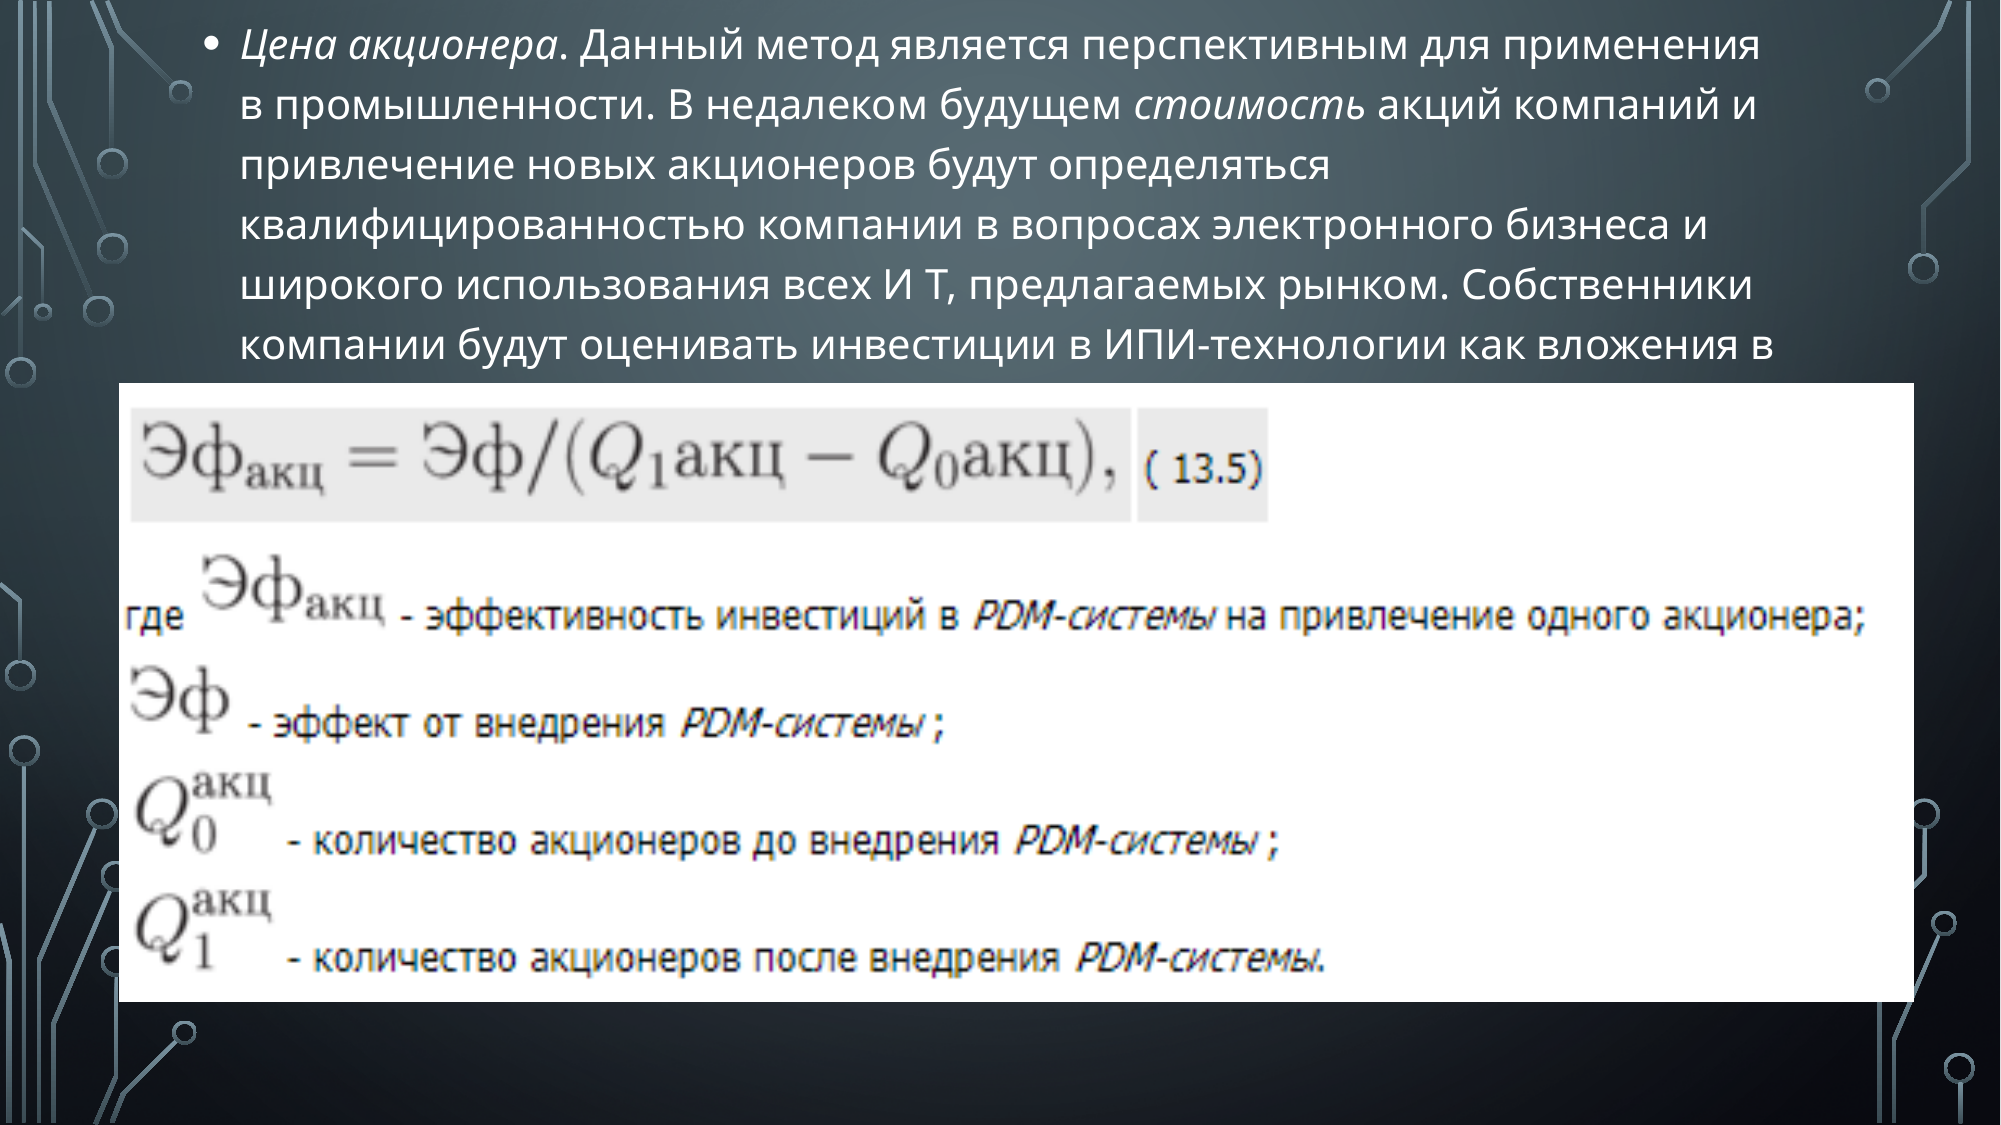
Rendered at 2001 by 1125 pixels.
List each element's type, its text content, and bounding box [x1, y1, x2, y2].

list Цена акционера. Данный метод является перспективным для применения в промышленности. В недалеком будущем стоимость акций компаний и привлечение новых акционеров будут определяться квалифицированностью компании в вопросах электронного бизнеса и широкого использования всех И Т, предлагаемых рынком. Собственники компании будут оценивать инвестиции в ИПИ-технологии как вложения в повышение капитализации своих компаний. [187, 0, 1813, 382]
picture [119, 382, 1915, 1003]
